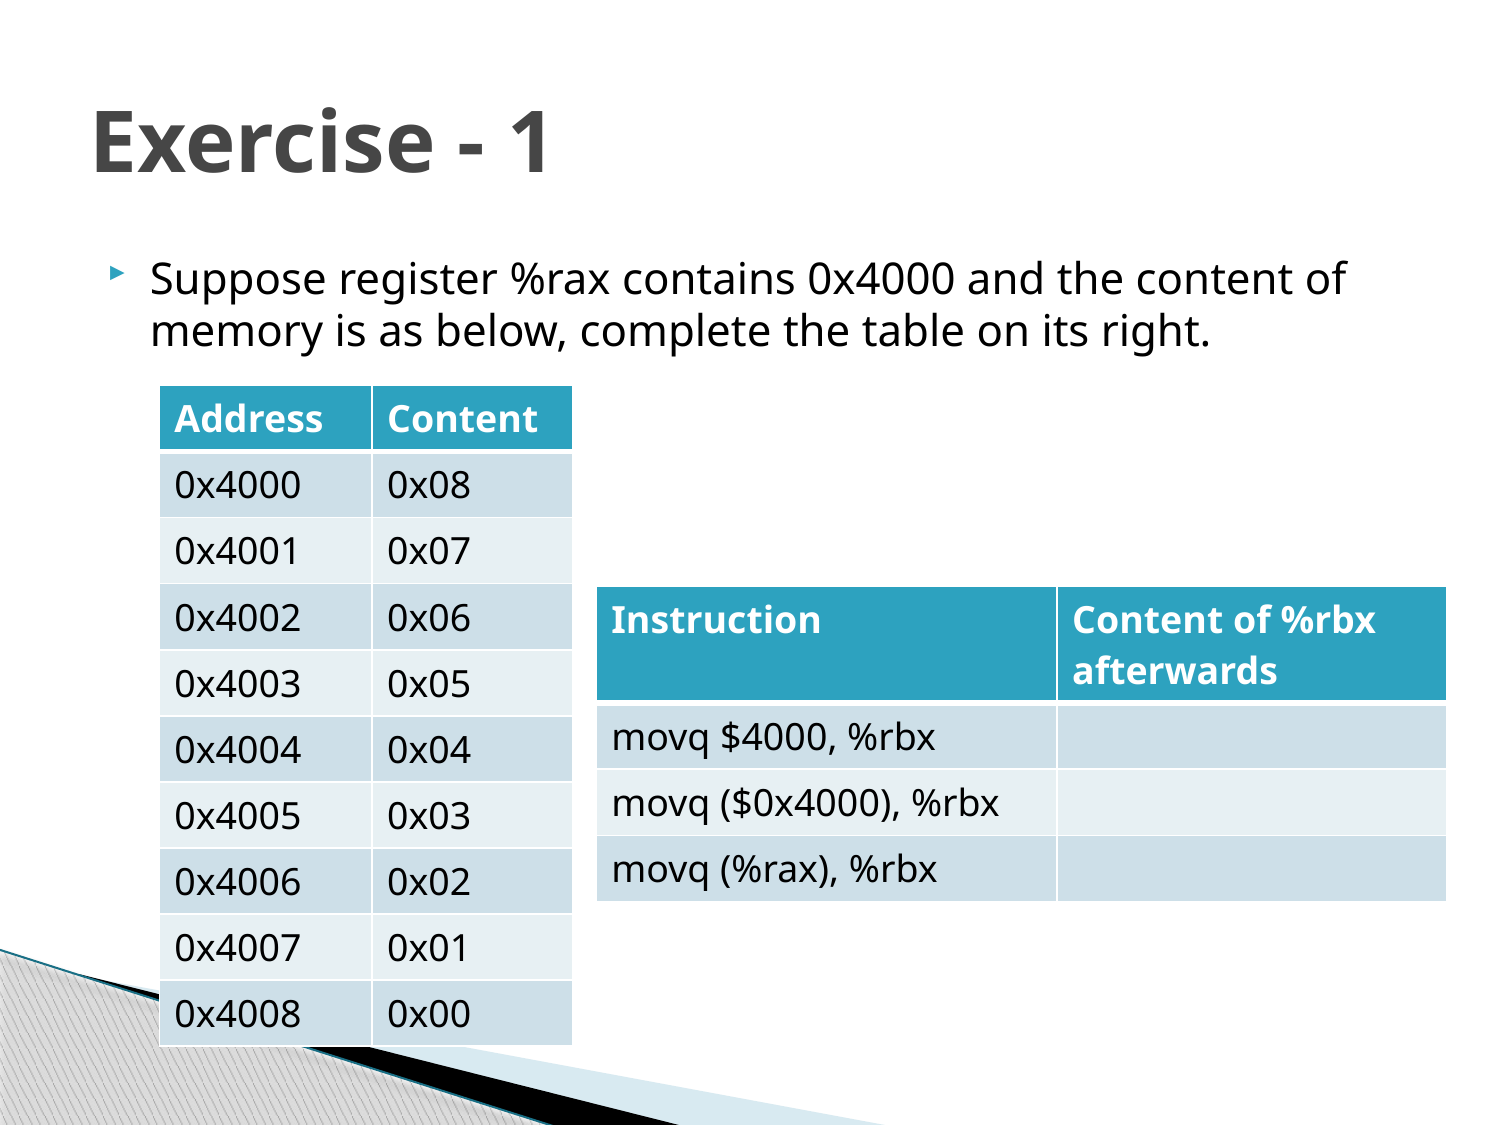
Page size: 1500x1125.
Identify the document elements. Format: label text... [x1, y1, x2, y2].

table_header Content of %rbx afterwards [1058, 587, 1446, 700]
table_cell 0x4004 [160, 717, 371, 781]
table_header Instruction [597, 587, 1056, 700]
table_cell 0x4001 [160, 518, 371, 583]
table_cell movq $4000, %rbx [597, 706, 1056, 768]
table_cell 0x00 [373, 981, 572, 1045]
table_cell 0x4008 [160, 981, 371, 1045]
list Suppose register %rax contains 0x4000 and the content of memory is as below, complete the table on its right. [75, 243, 1425, 1125]
table_cell 0x4006 [160, 849, 371, 913]
table_cell 0x02 [373, 849, 572, 913]
table_header Address [160, 386, 371, 449]
title Exercise - 1 [75, 45, 1425, 233]
table_cell 0x01 [373, 915, 572, 979]
table_cell 0x04 [373, 717, 572, 781]
table_cell 0x4003 [160, 651, 371, 715]
table_cell [1058, 706, 1446, 768]
table_cell 0x07 [373, 518, 572, 583]
table_cell movq (%rax), %rbx [597, 836, 1056, 901]
table_cell 0x4000 [160, 454, 371, 517]
table_cell 0x4007 [160, 915, 371, 979]
table_cell [1058, 770, 1446, 835]
table_cell 0x4002 [160, 584, 371, 649]
table_cell 0x08 [373, 454, 572, 517]
table_cell [1058, 836, 1446, 901]
table_cell movq ($0x4000), %rbx [597, 770, 1056, 835]
table_header Content [373, 386, 572, 449]
table_cell 0x03 [373, 783, 572, 847]
table_cell 0x06 [373, 584, 572, 649]
table_cell 0x4005 [160, 783, 371, 847]
table_cell 0x05 [373, 651, 572, 715]
